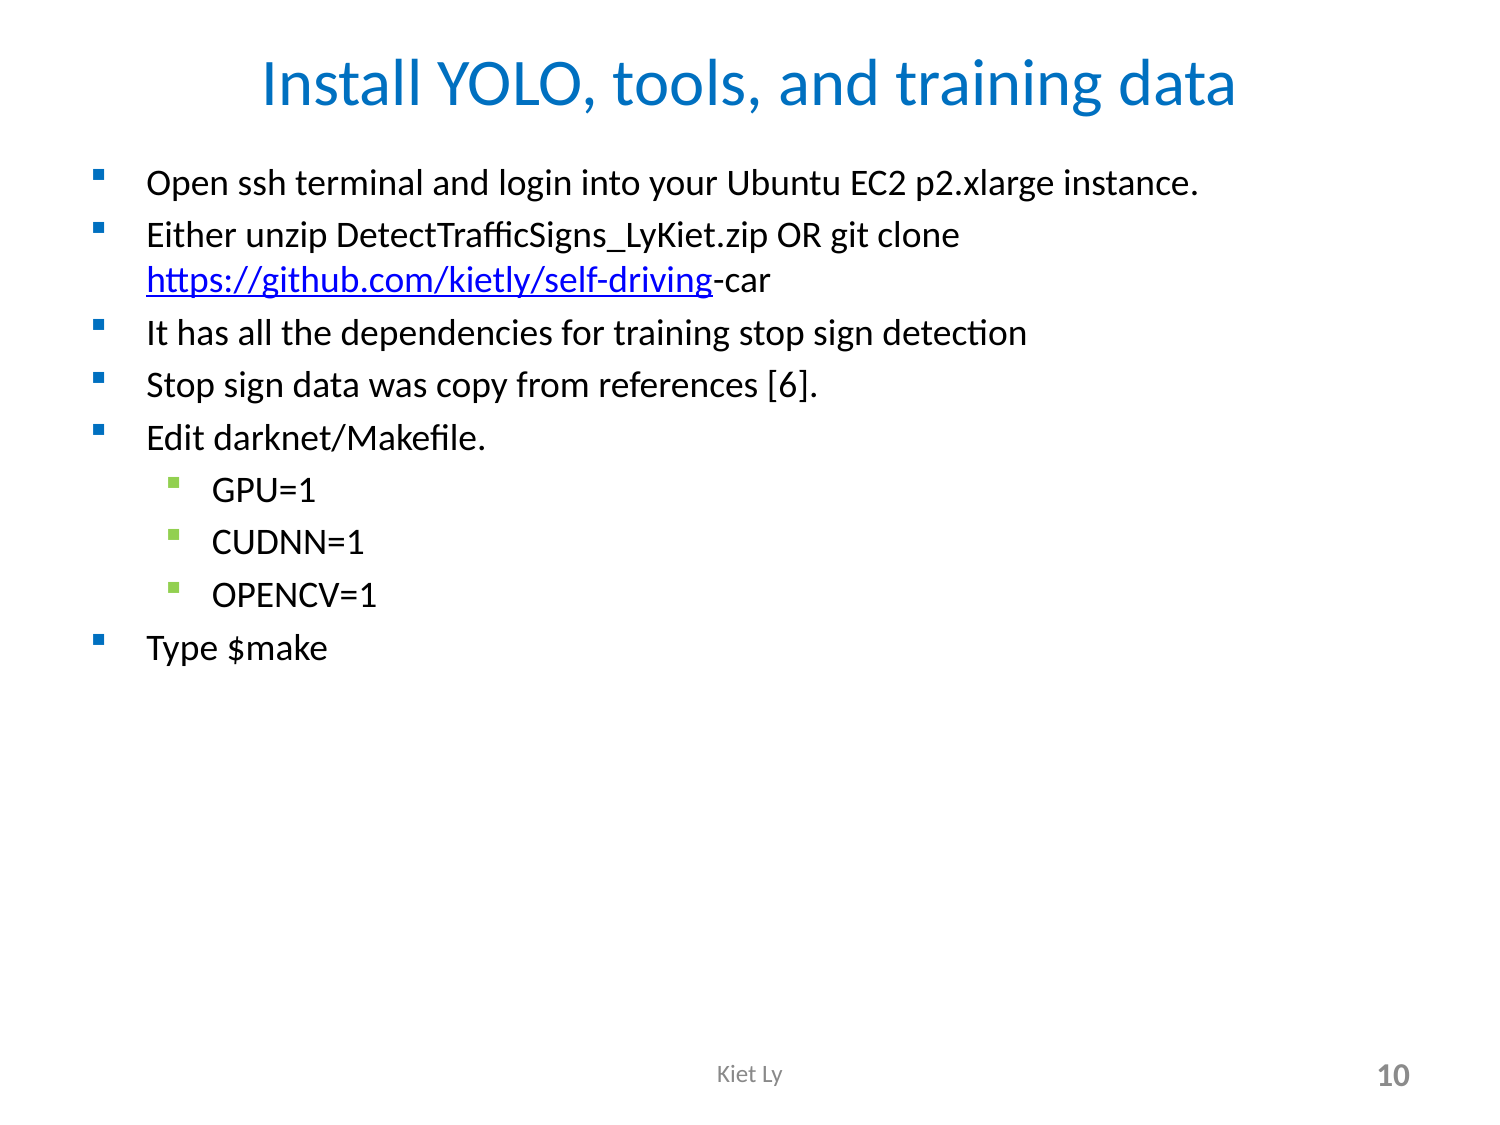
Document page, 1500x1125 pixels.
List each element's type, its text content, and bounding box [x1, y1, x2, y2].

slide_number 10 [1074, 1042, 1425, 1103]
list Open ssh terminal and login into your Ubuntu EC2 p2.xlarge instance. Either unzip DetectTrafficSigns_LyKiet.zip OR git clone https://github.com/kietly/self-driving-car It has all the dependencies for training stop sign detection Stop sign data was copy from references [6]. Edit darknet/Makefile. GPU=1 CUDNN=1 OPENCV=1 Type $make [75, 149, 1425, 1025]
footer Kiet Ly [512, 1042, 988, 1103]
title Install YOLO, tools, and training data [75, 19, 1425, 138]
